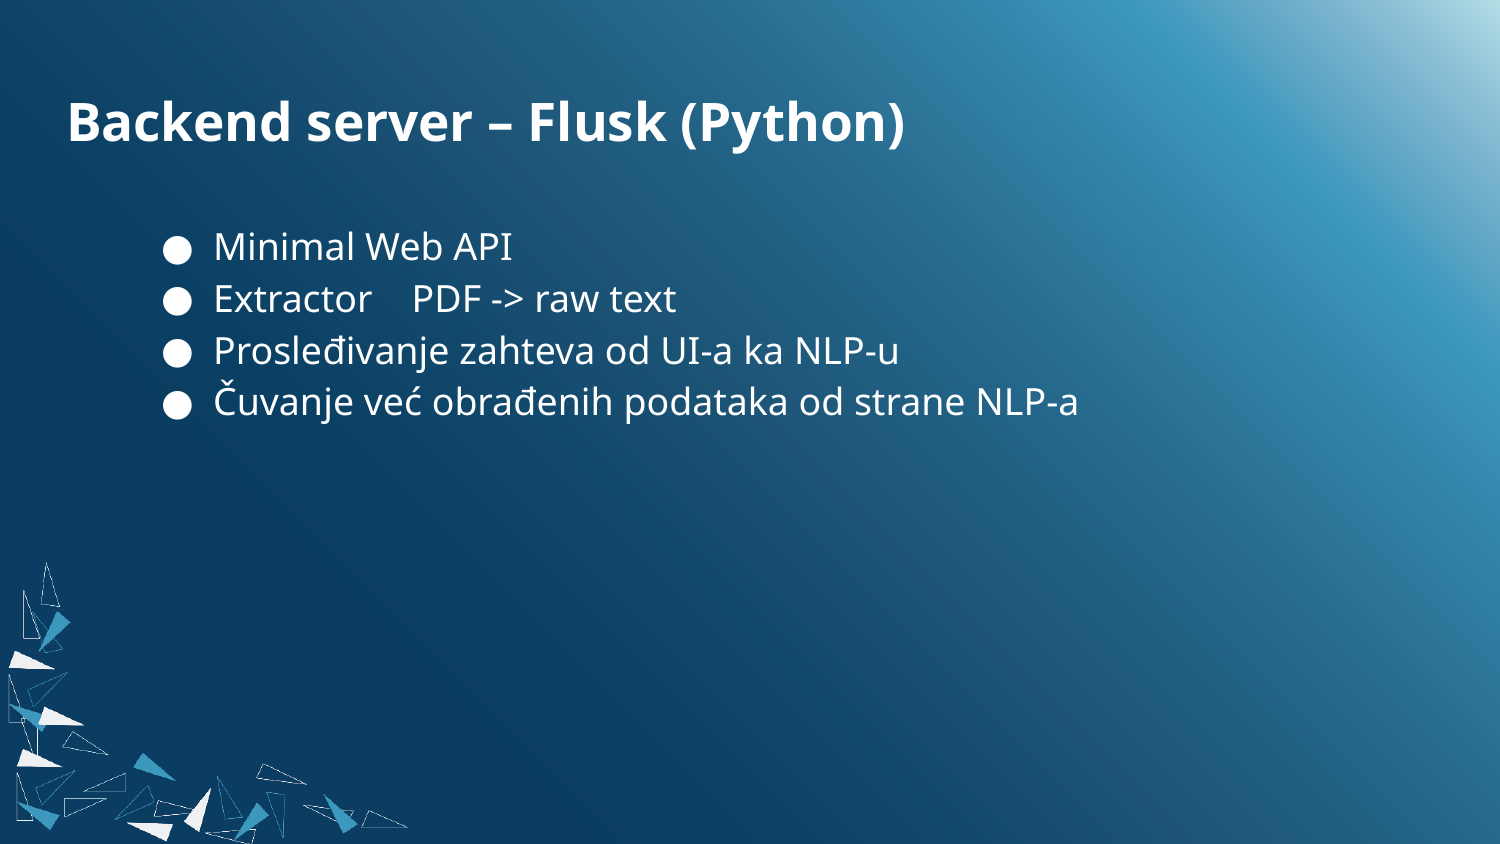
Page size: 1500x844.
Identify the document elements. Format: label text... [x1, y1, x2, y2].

title Backend server – Flusk (Python) [51, 72, 1449, 167]
list Minimal Web API Extractor PDF -> raw text Prosleđivanje zahteva od UI-a ka NLP-u Čuvanje već obrađenih podataka od strane NLP-a [123, 201, 1377, 738]
picture [0, 0, 1500, 844]
